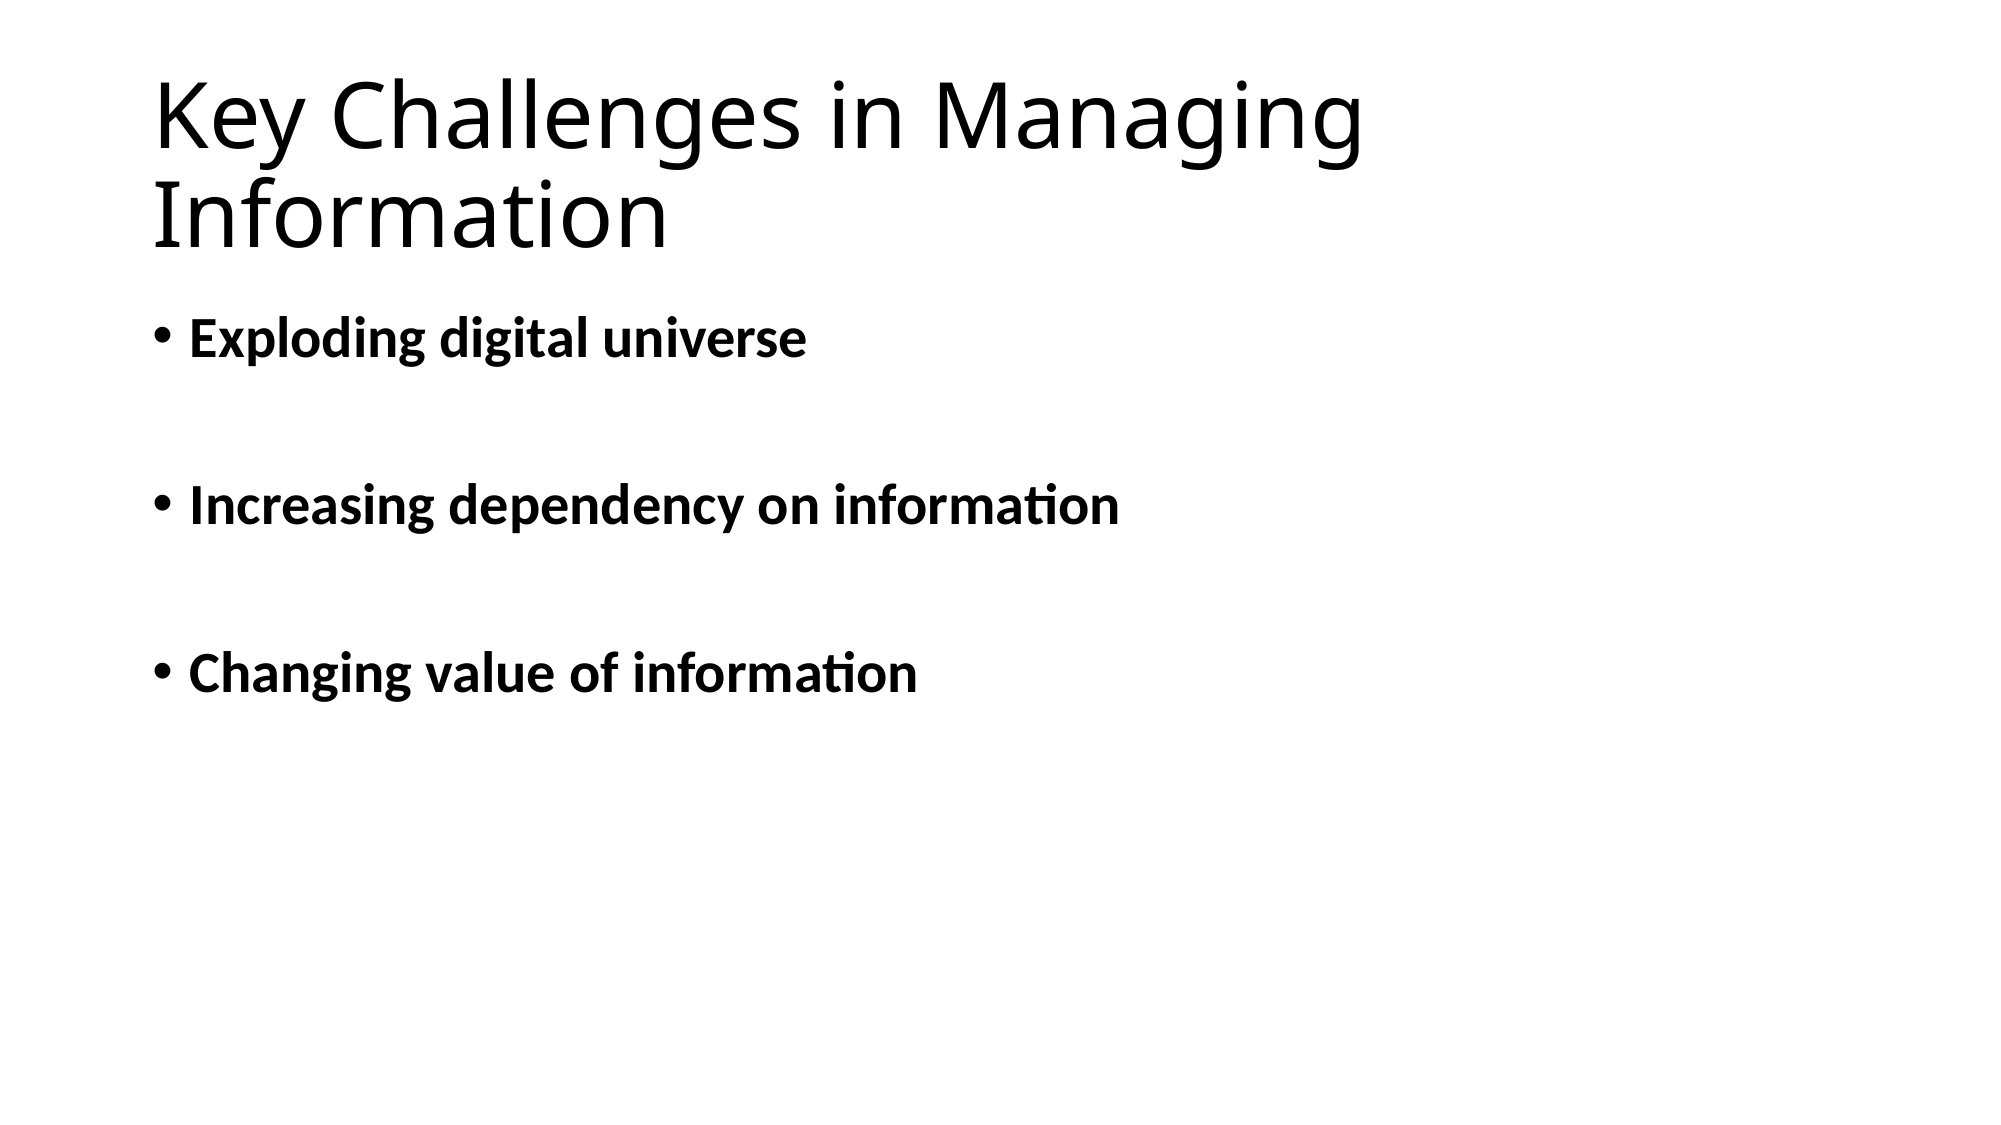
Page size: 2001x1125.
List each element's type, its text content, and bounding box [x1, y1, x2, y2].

list Exploding digital universe Increasing dependency on information Changing value of information [137, 299, 1863, 1014]
title Key Challenges in Managing Information [137, 59, 1863, 278]
